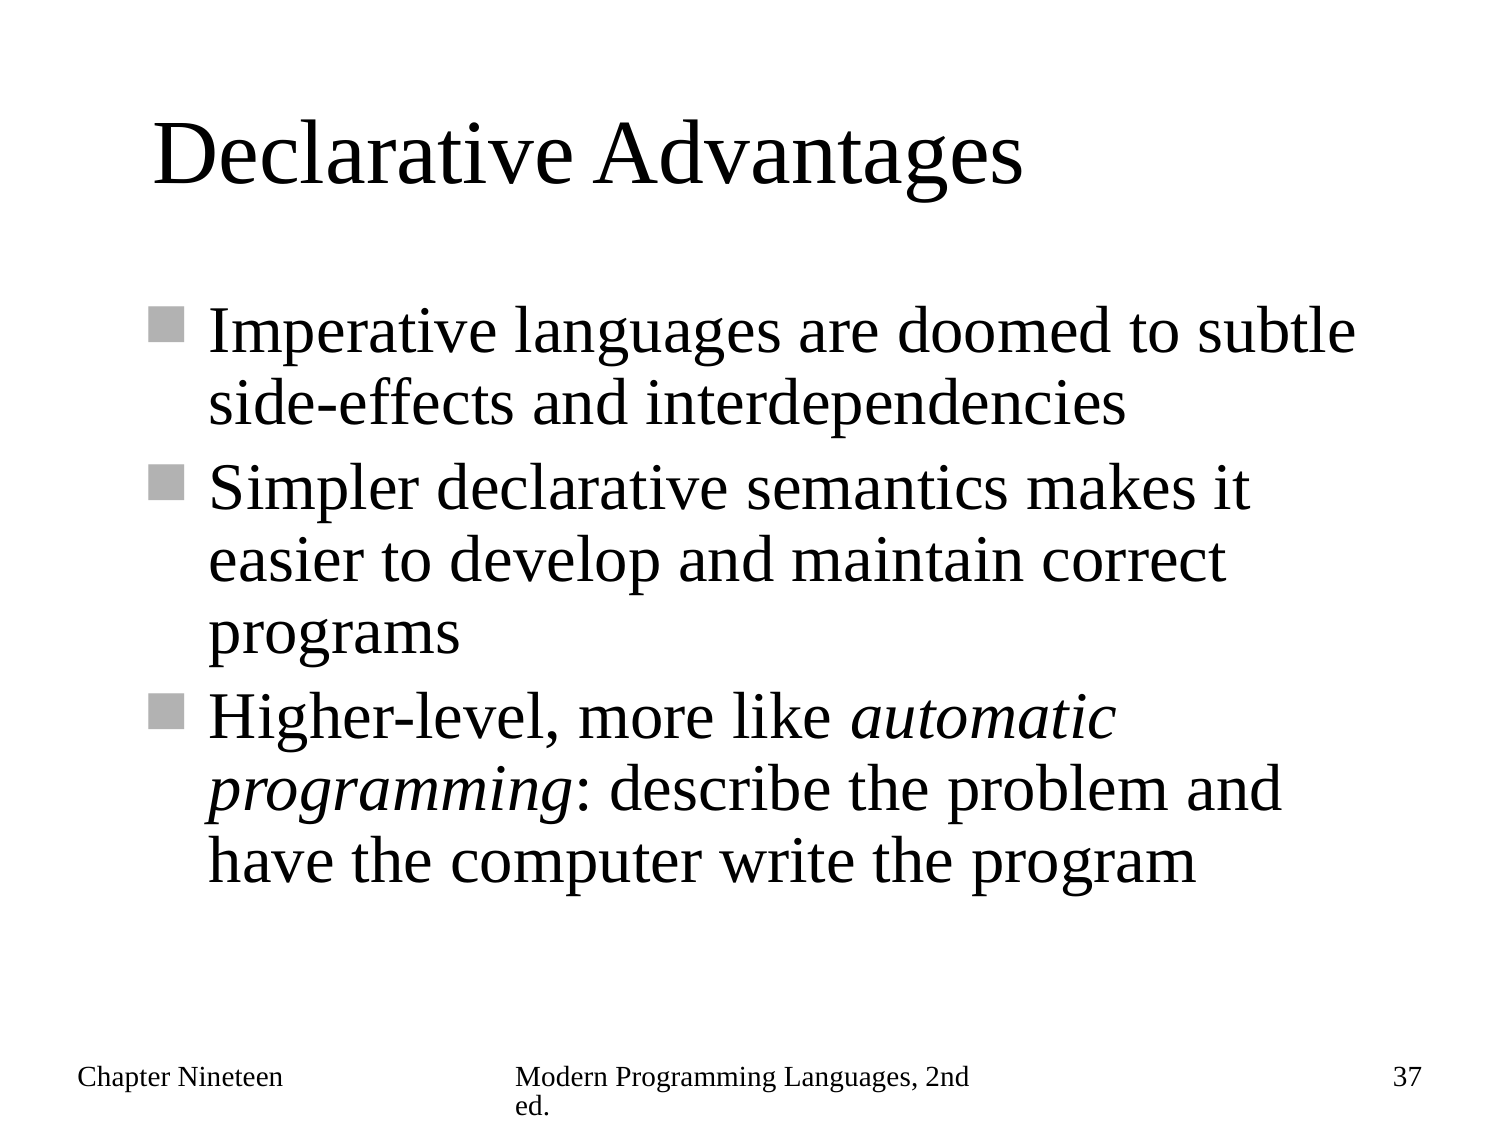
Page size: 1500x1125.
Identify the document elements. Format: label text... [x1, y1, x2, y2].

title Declarative Advantages [137, 56, 1413, 238]
list Imperative languages are doomed to subtle side-effects and interdependencies Simpler declarative semantics makes it easier to develop and maintain correct programs Higher-level, more like automatic programming: describe the problem and have the computer write the program [137, 287, 1413, 963]
slide_number Chapter Nineteen [62, 1036, 401, 1113]
slide_number 37 [1124, 1036, 1438, 1113]
footer Modern Programming Languages, 2nd ed. [499, 1036, 1001, 1113]
